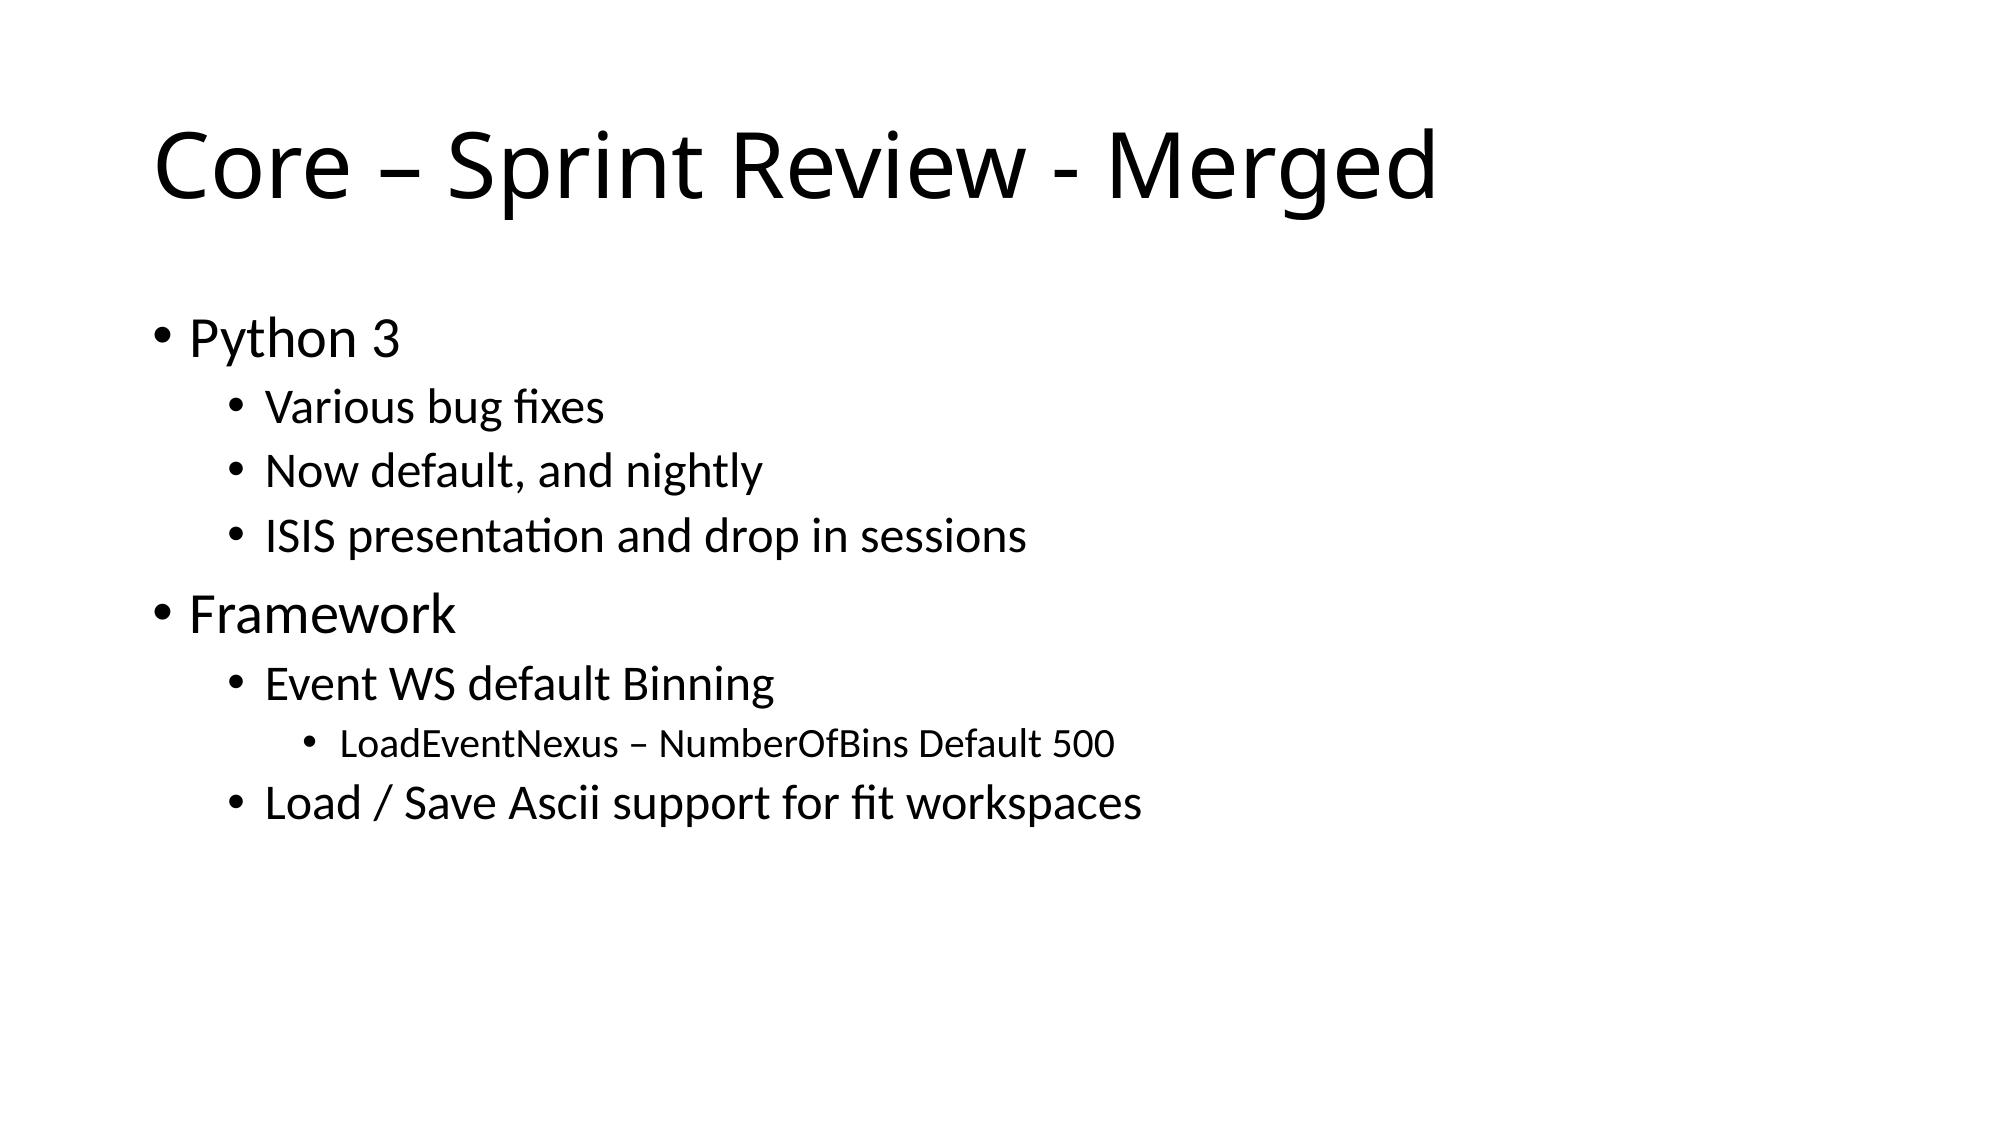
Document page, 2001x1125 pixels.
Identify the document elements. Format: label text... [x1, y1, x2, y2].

title Core – Sprint Review - Merged [137, 59, 1863, 278]
list Python 3 Various bug fixes Now default, and nightly ISIS presentation and drop in sessions Framework Event WS default Binning LoadEventNexus – NumberOfBins Default 500 Load / Save Ascii support for fit workspaces [137, 299, 1863, 1014]
